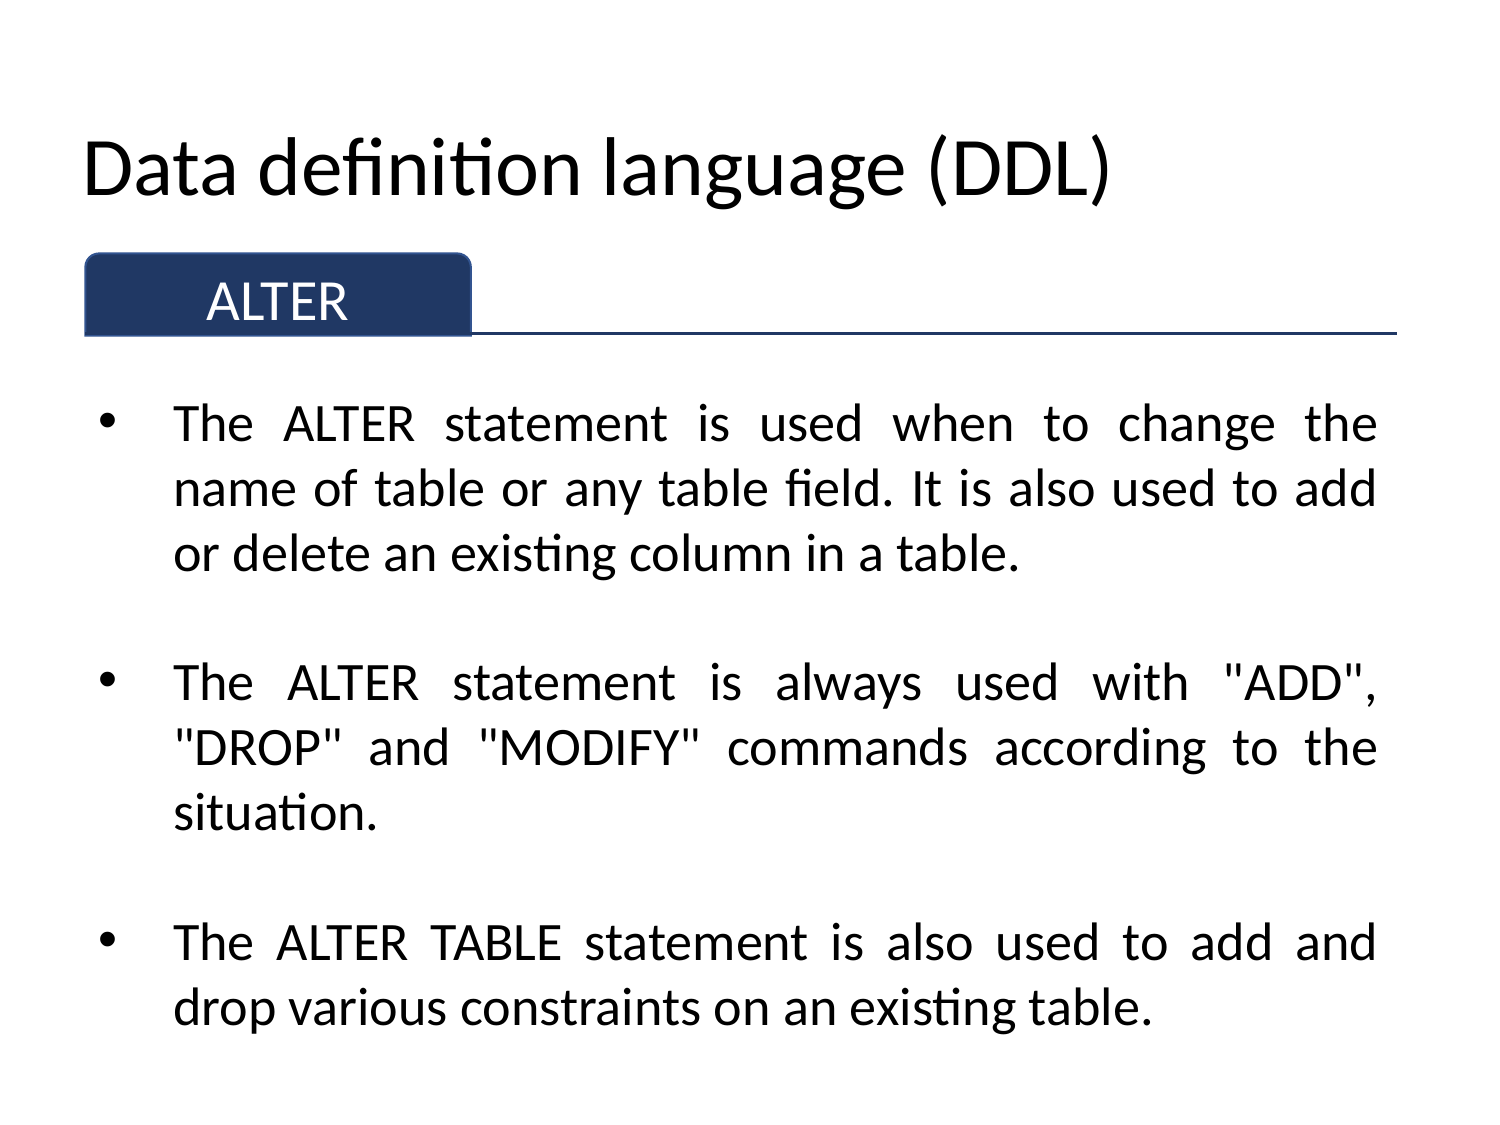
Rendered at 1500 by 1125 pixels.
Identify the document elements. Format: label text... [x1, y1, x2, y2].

text_box The ALTER statement is used when to change the name of table or any table field. It is also used to add or delete an existing column in a table. The ALTER statement is always used with "ADD", "DROP" and "MODIFY" commands according to the situation. The ALTER TABLE statement is also used to add and drop various constraints on an existing table. [83, 379, 1395, 1044]
title Data definition language (DDL) [67, 59, 1398, 278]
text_box ALTER [84, 252, 472, 337]
